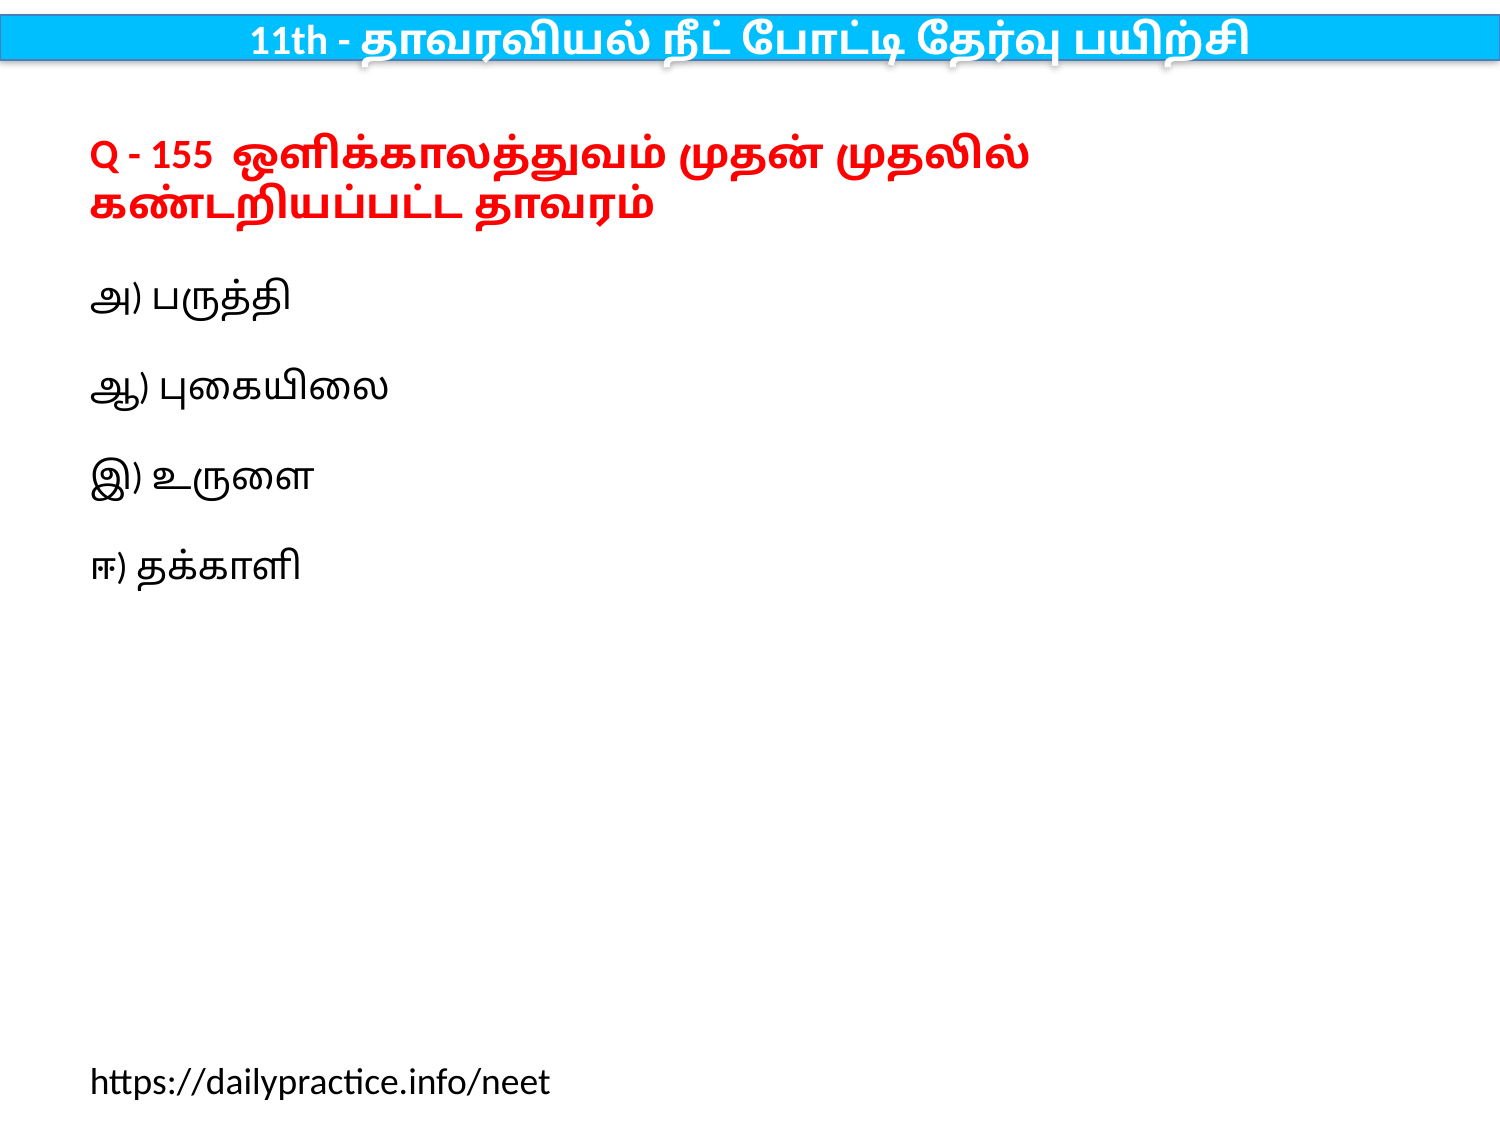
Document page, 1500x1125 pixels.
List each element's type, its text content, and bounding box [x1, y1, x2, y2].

text_box 11th - தாவரவியல் நீட் போட்டி தேர்வு பயிற்சி [0, 14, 1500, 61]
text_box https://dailypractice.info/neet [74, 1049, 675, 1110]
text_box Q - 155 ஒளிக்காலத்துவம் முதன் முதலில் கண்டறியப்பட்ட தாவரம் அ) பருத்தி ஆ) புகையிலை இ) உருளை ஈ) தக்காளி [74, 74, 1275, 595]
